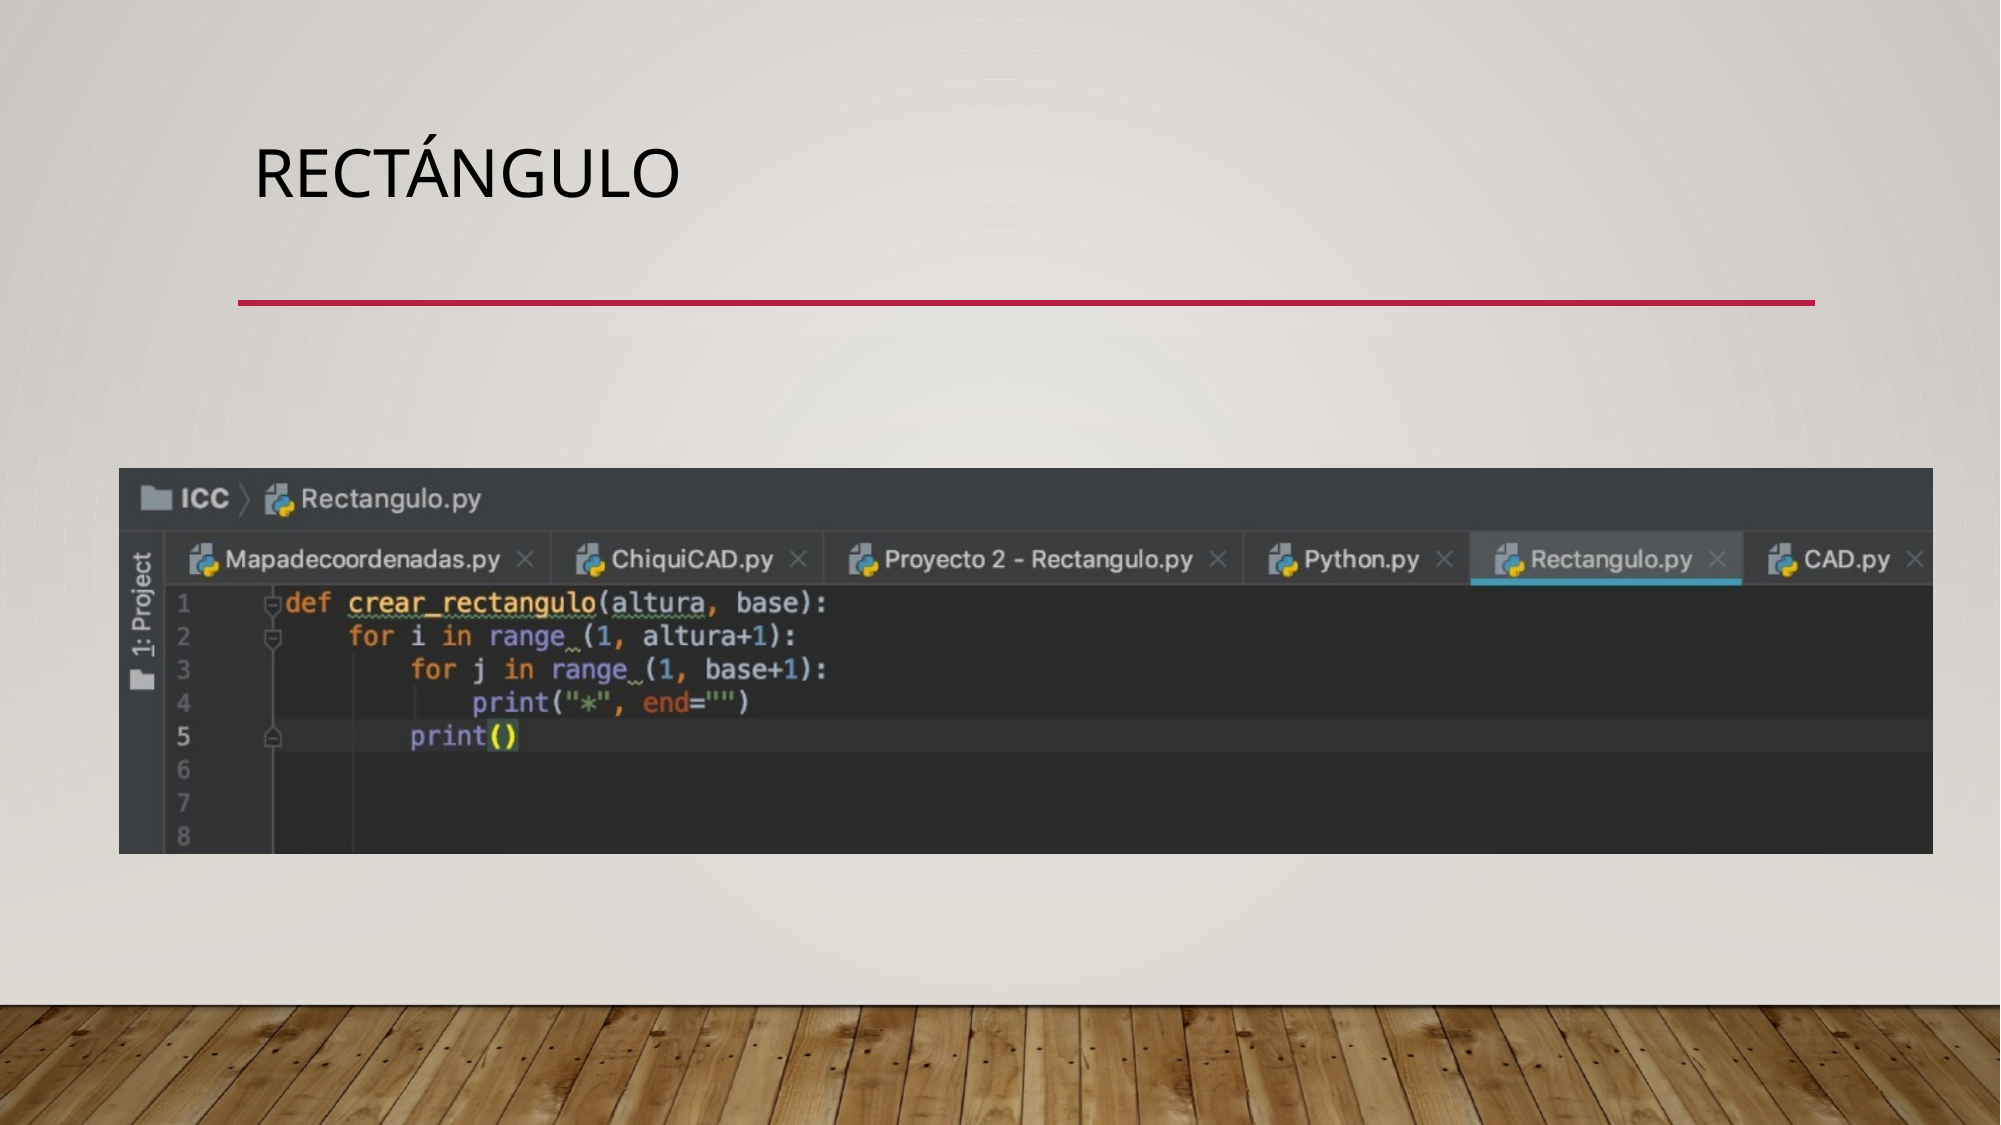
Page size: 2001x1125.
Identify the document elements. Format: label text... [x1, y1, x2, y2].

picture [0, 1005, 2000, 1125]
picture [118, 468, 1933, 854]
title rectángulo [238, 131, 1814, 305]
